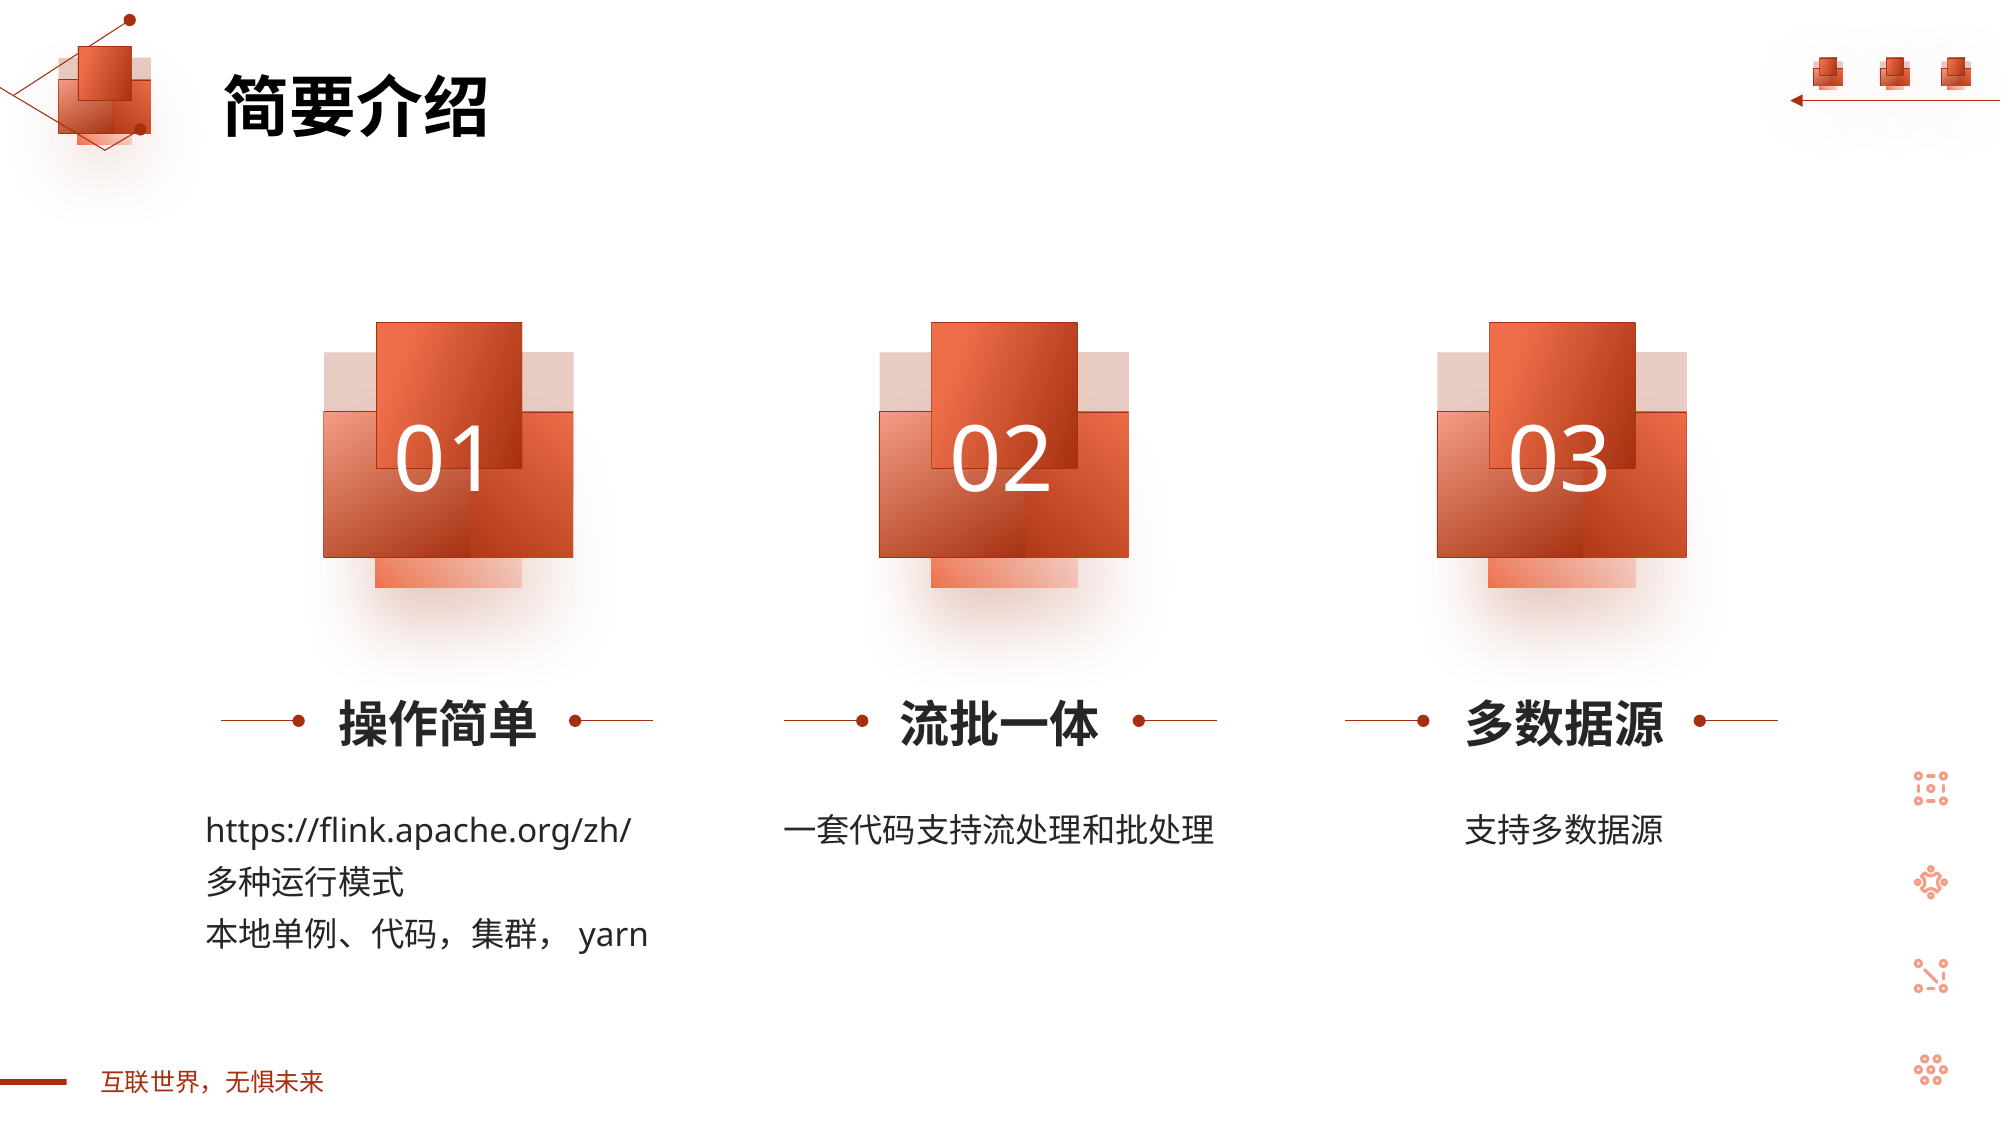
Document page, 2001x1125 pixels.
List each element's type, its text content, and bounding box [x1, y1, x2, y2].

text_box https://flink.apache.org/zh/ 多种运行模式 本地单例、代码，集群，yarn [190, 789, 686, 958]
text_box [878, 322, 1129, 588]
text_box 一套代码支持流处理和批处理 [751, 790, 1248, 958]
text_box 多数据源 [1395, 688, 1733, 757]
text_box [1436, 322, 1687, 588]
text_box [323, 322, 574, 588]
list 简要介绍 [207, 66, 967, 155]
text_box 支持多数据源 [1316, 790, 1812, 958]
text_box 操作简单 [270, 688, 607, 757]
text_box 流批一体 [831, 688, 1168, 757]
